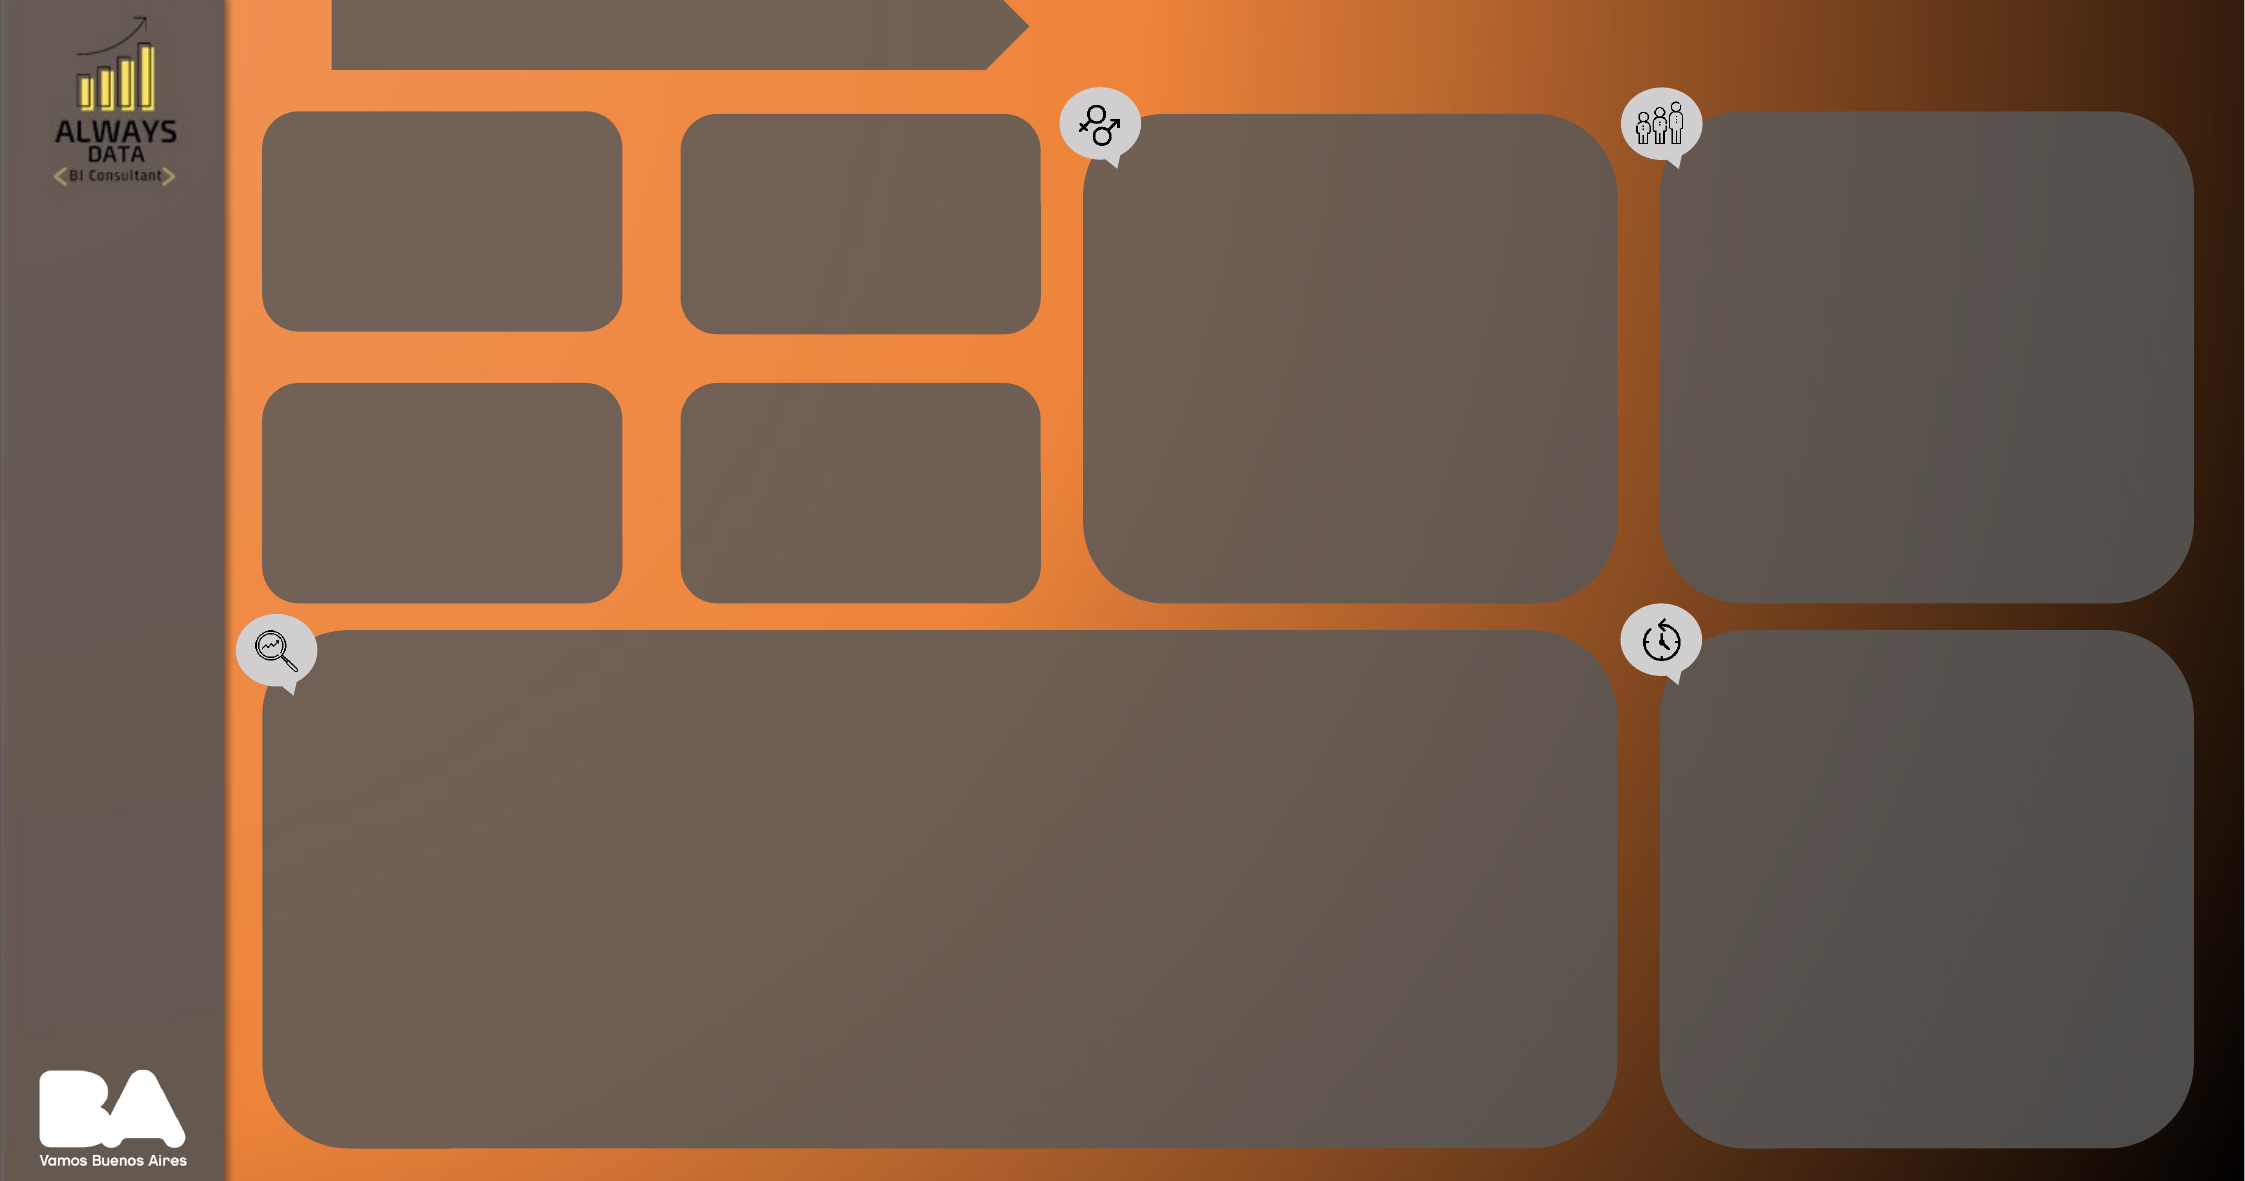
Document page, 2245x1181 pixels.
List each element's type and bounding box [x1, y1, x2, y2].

text_box [679, 381, 1042, 605]
text_box [1058, 86, 1143, 171]
text_box [1619, 86, 1704, 171]
text_box [679, 112, 1042, 336]
text_box [1658, 110, 2195, 605]
text_box [330, 0, 1031, 71]
text_box [261, 110, 624, 333]
picture [0, 0, 2245, 1181]
text_box [1658, 629, 2195, 1150]
text_box [1082, 112, 1619, 605]
text_box [1619, 602, 1704, 687]
text_box [261, 381, 624, 605]
text_box [261, 629, 1619, 1150]
text_box [234, 612, 319, 698]
